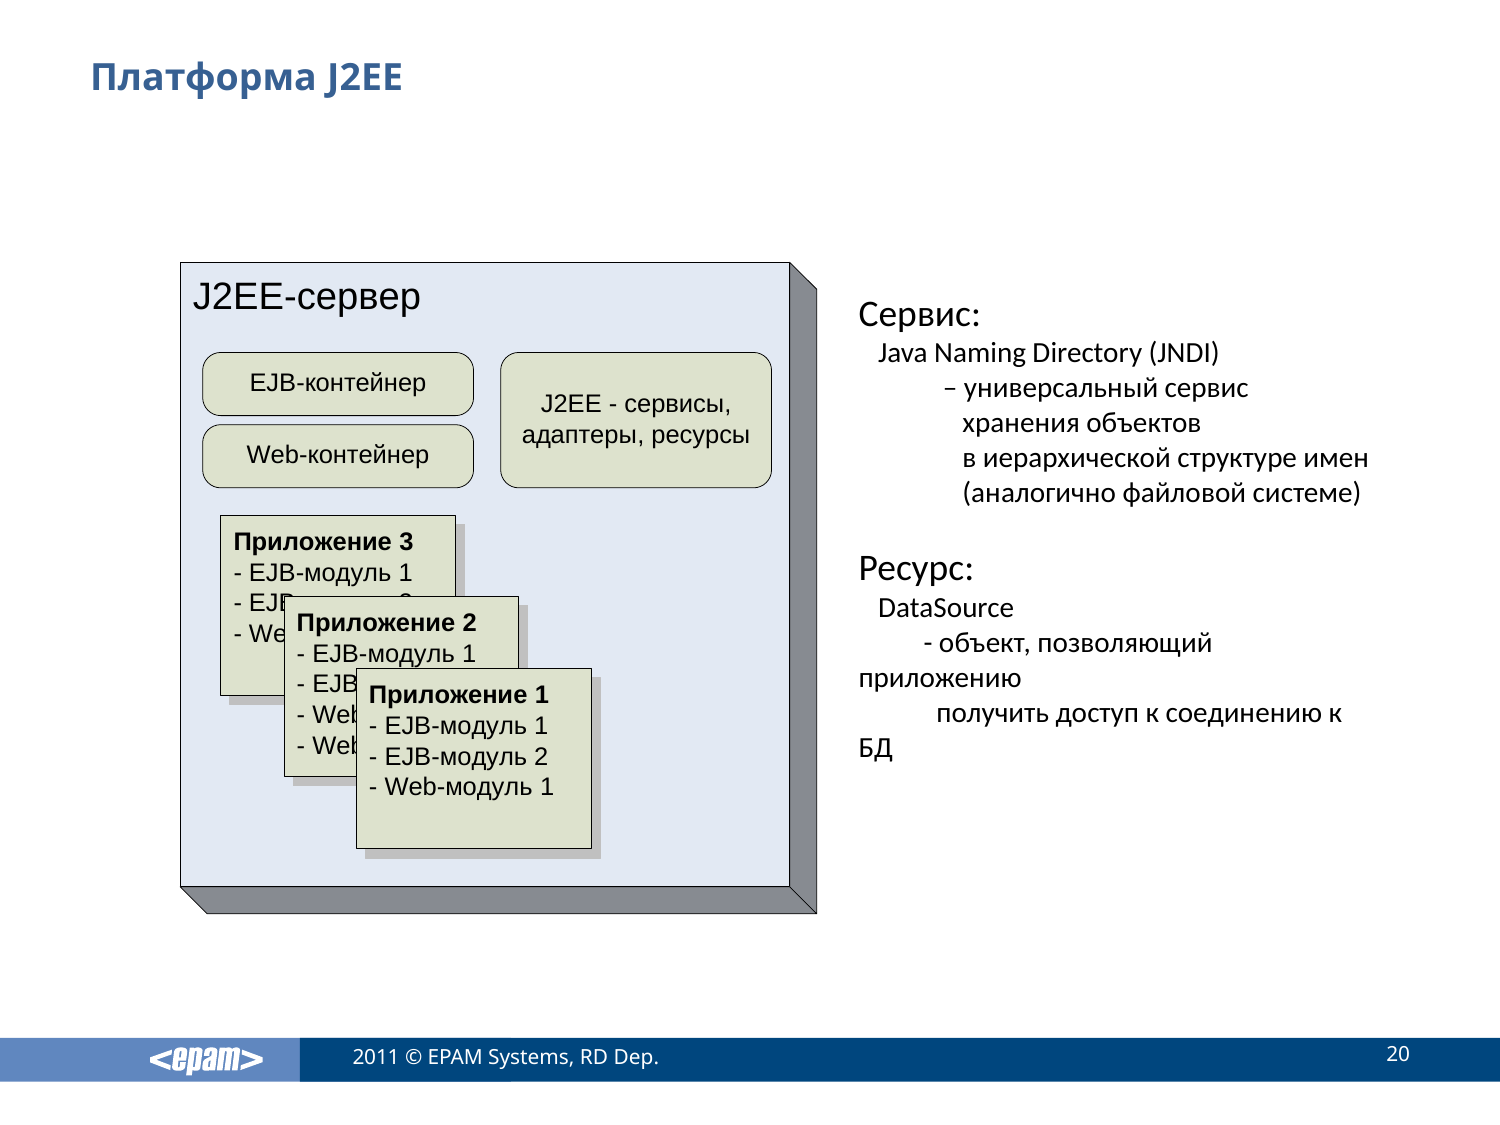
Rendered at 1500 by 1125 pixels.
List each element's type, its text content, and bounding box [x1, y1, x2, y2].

slide_number 20 [1262, 1025, 1425, 1085]
text_box Сервис: Java Naming Directory (JNDI) – универсальный сервис хранения объектов в иерархической структуре имен (аналогично файловой системе) Ресурс: DataSource - объект, позволяющий приложению получить доступ к соединению к БД [843, 281, 1395, 771]
footer 2011 © EPAM Systems, RD Dep. [337, 1028, 738, 1088]
title Платформа J2EE [75, 45, 1425, 163]
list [175, 257, 822, 919]
